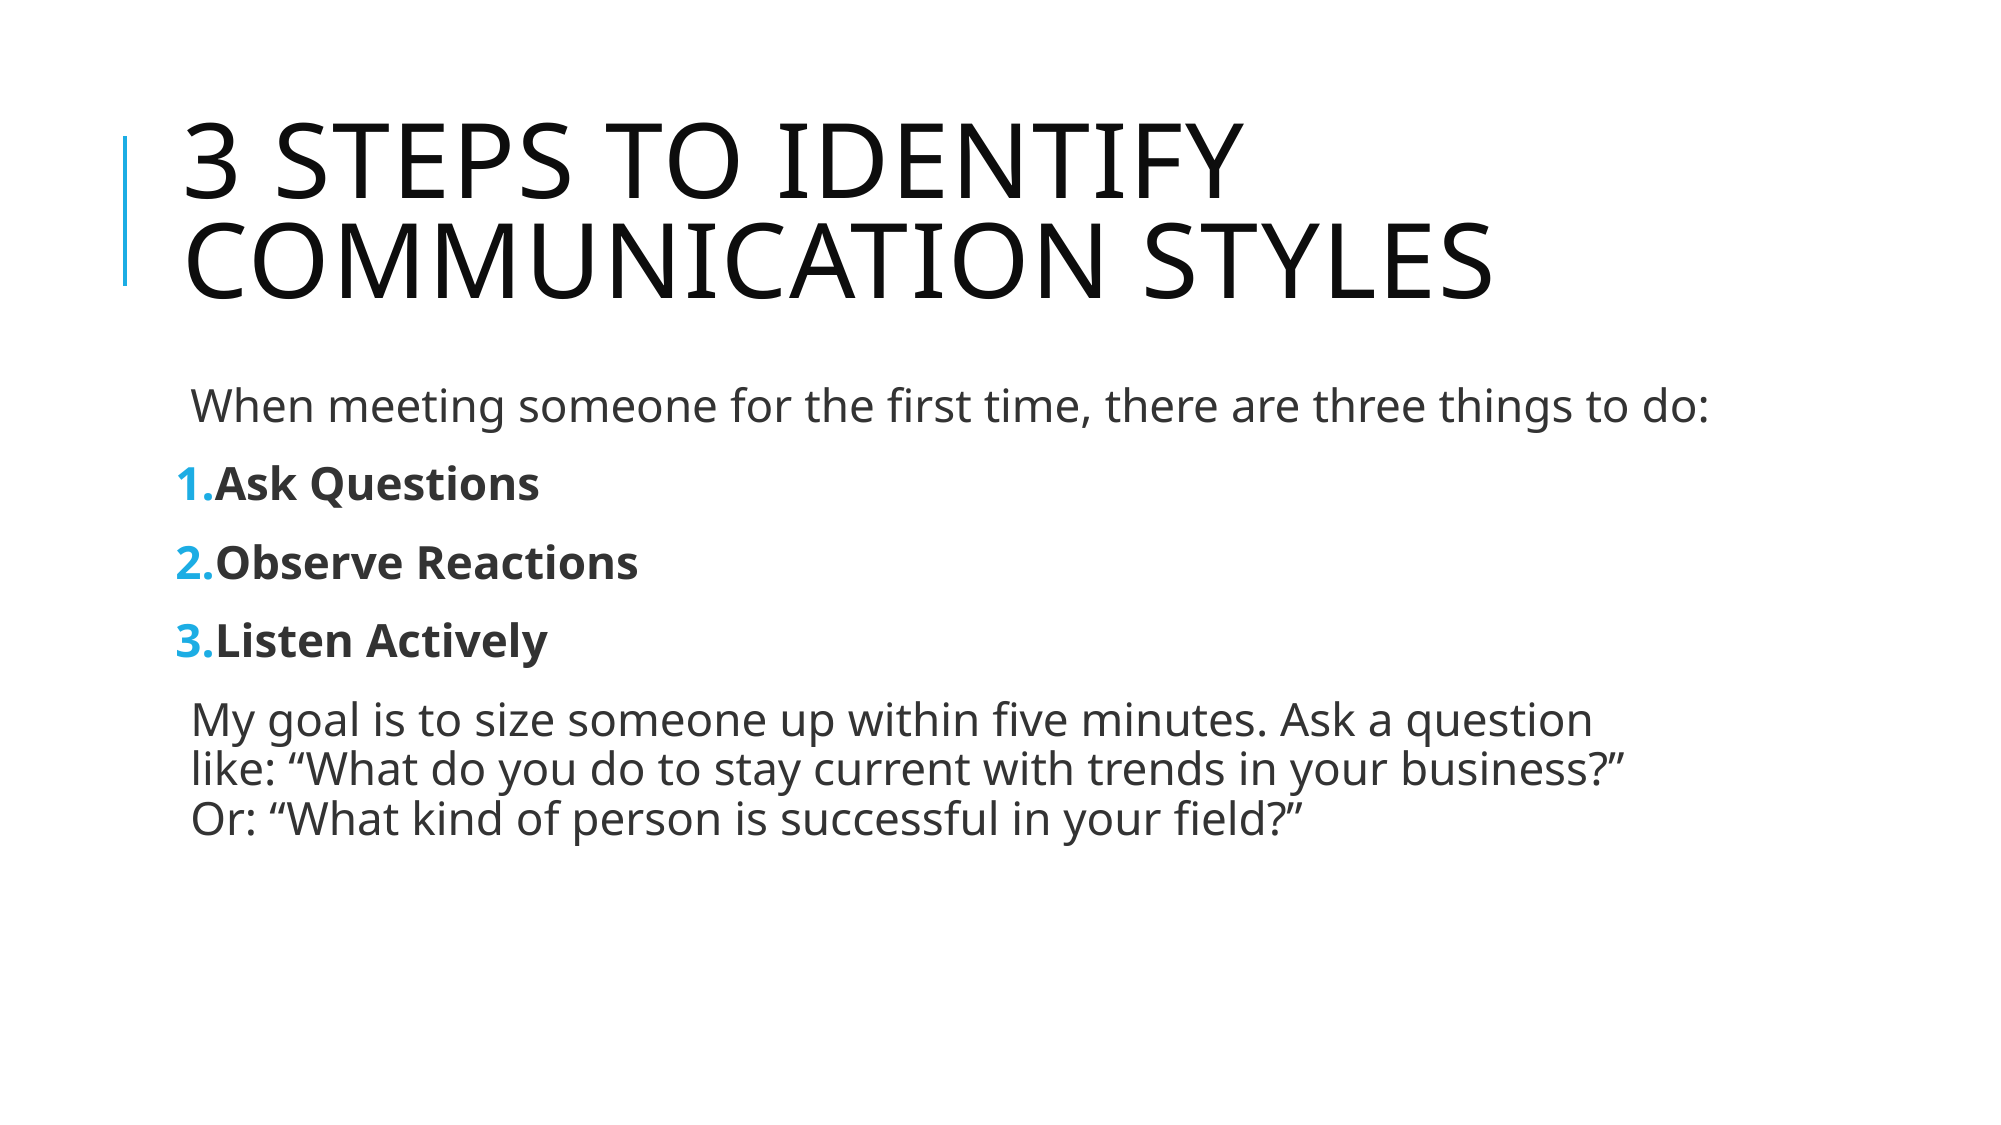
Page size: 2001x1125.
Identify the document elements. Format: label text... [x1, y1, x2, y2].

list When meeting someone for the first time, there are three things to do: Ask Questions Observe Reactions Listen Actively My goal is to size someone up within five minutes. Ask a question like: “What do you do to stay current with trends in your business?” Or: “What kind of person is successful in your field?” [168, 375, 1763, 1035]
title 3 Steps to Identify Communication Styles [168, 96, 1763, 342]
